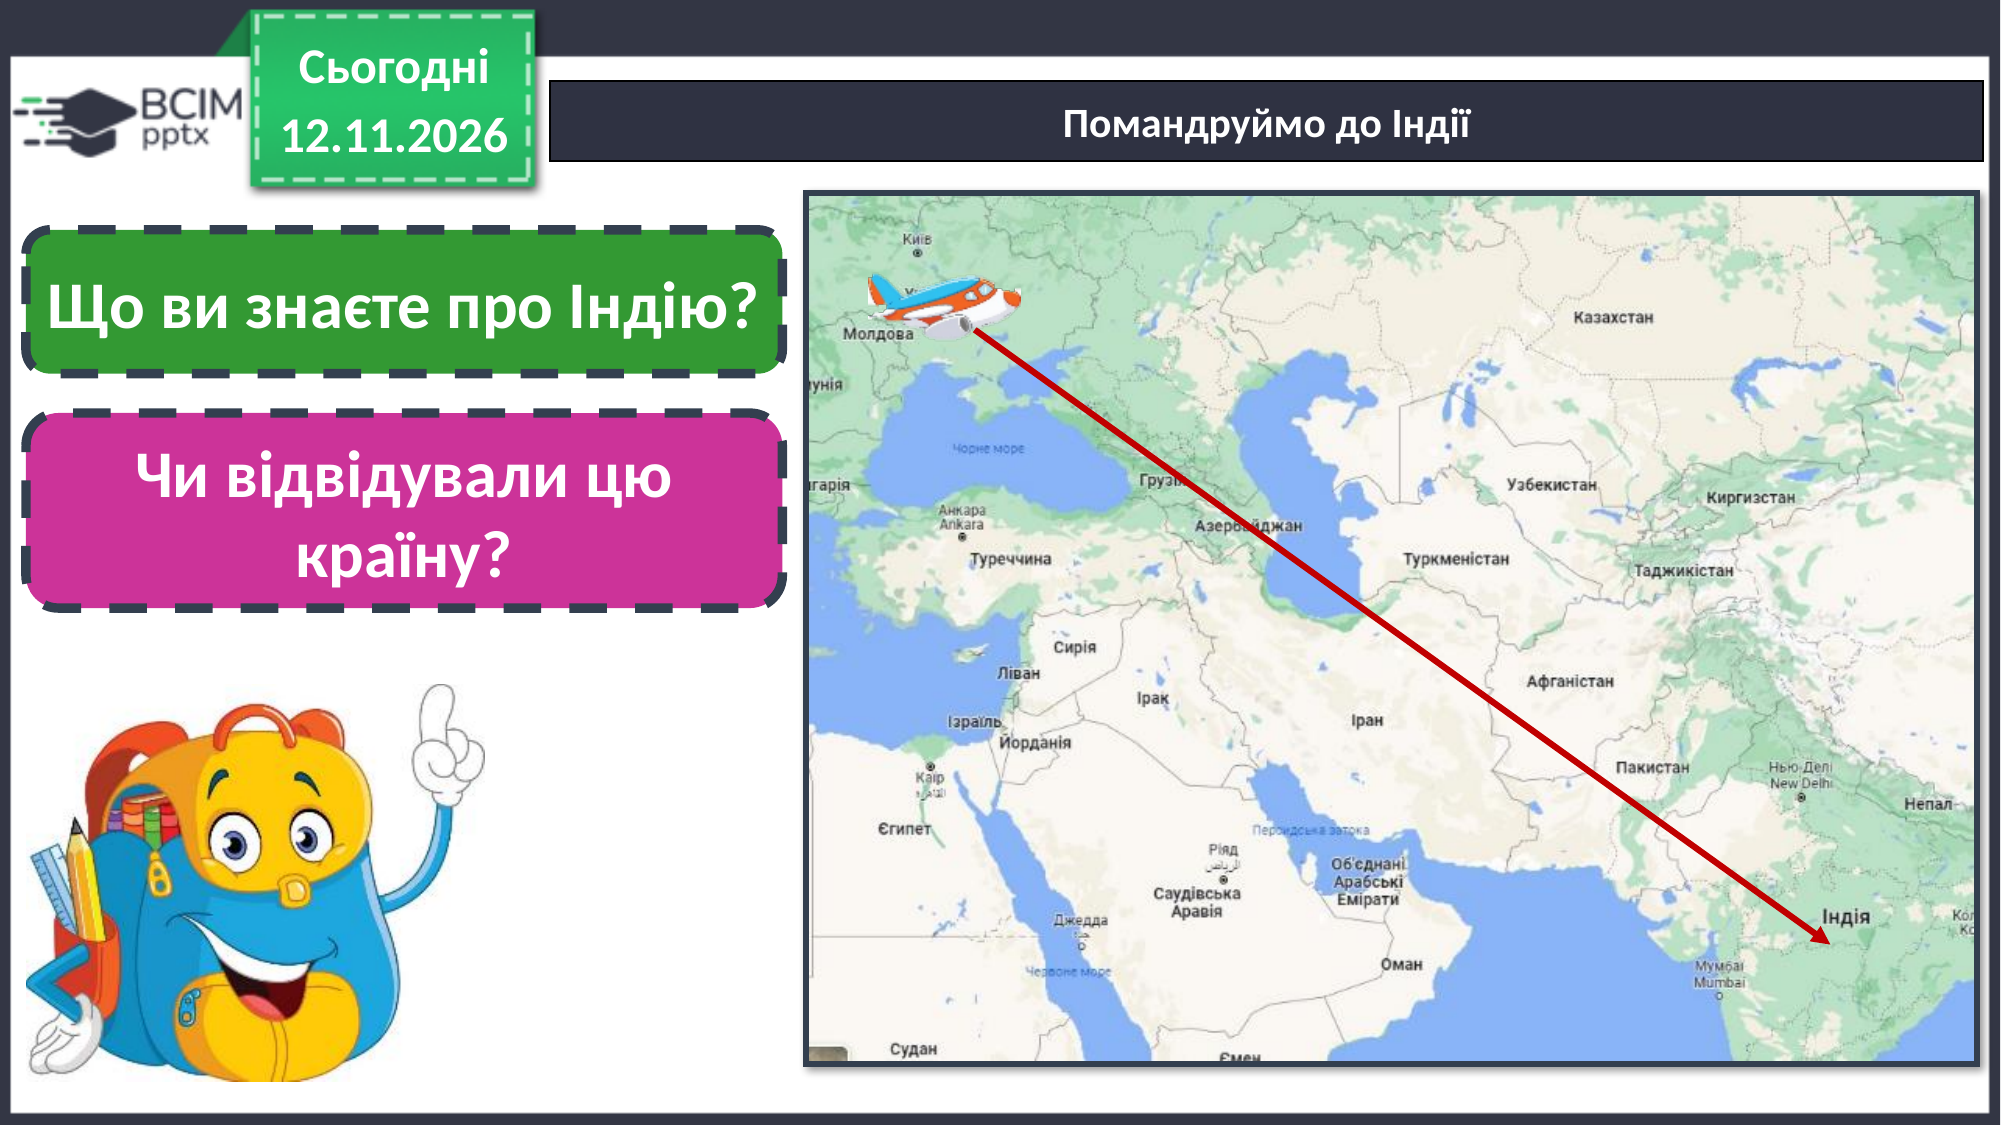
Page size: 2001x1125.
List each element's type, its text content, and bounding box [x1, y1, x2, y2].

text_box 15.04.2022 [263, 101, 524, 164]
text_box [974, 329, 1831, 945]
text_box Що ви знаєте про Індію? [25, 229, 783, 375]
text_box Помандруймо до Індії [549, 80, 1984, 162]
text_box Чи відвідували цю країну? [25, 412, 783, 609]
text_box Сьогодні [284, 26, 535, 101]
picture [0, 0, 2001, 1125]
